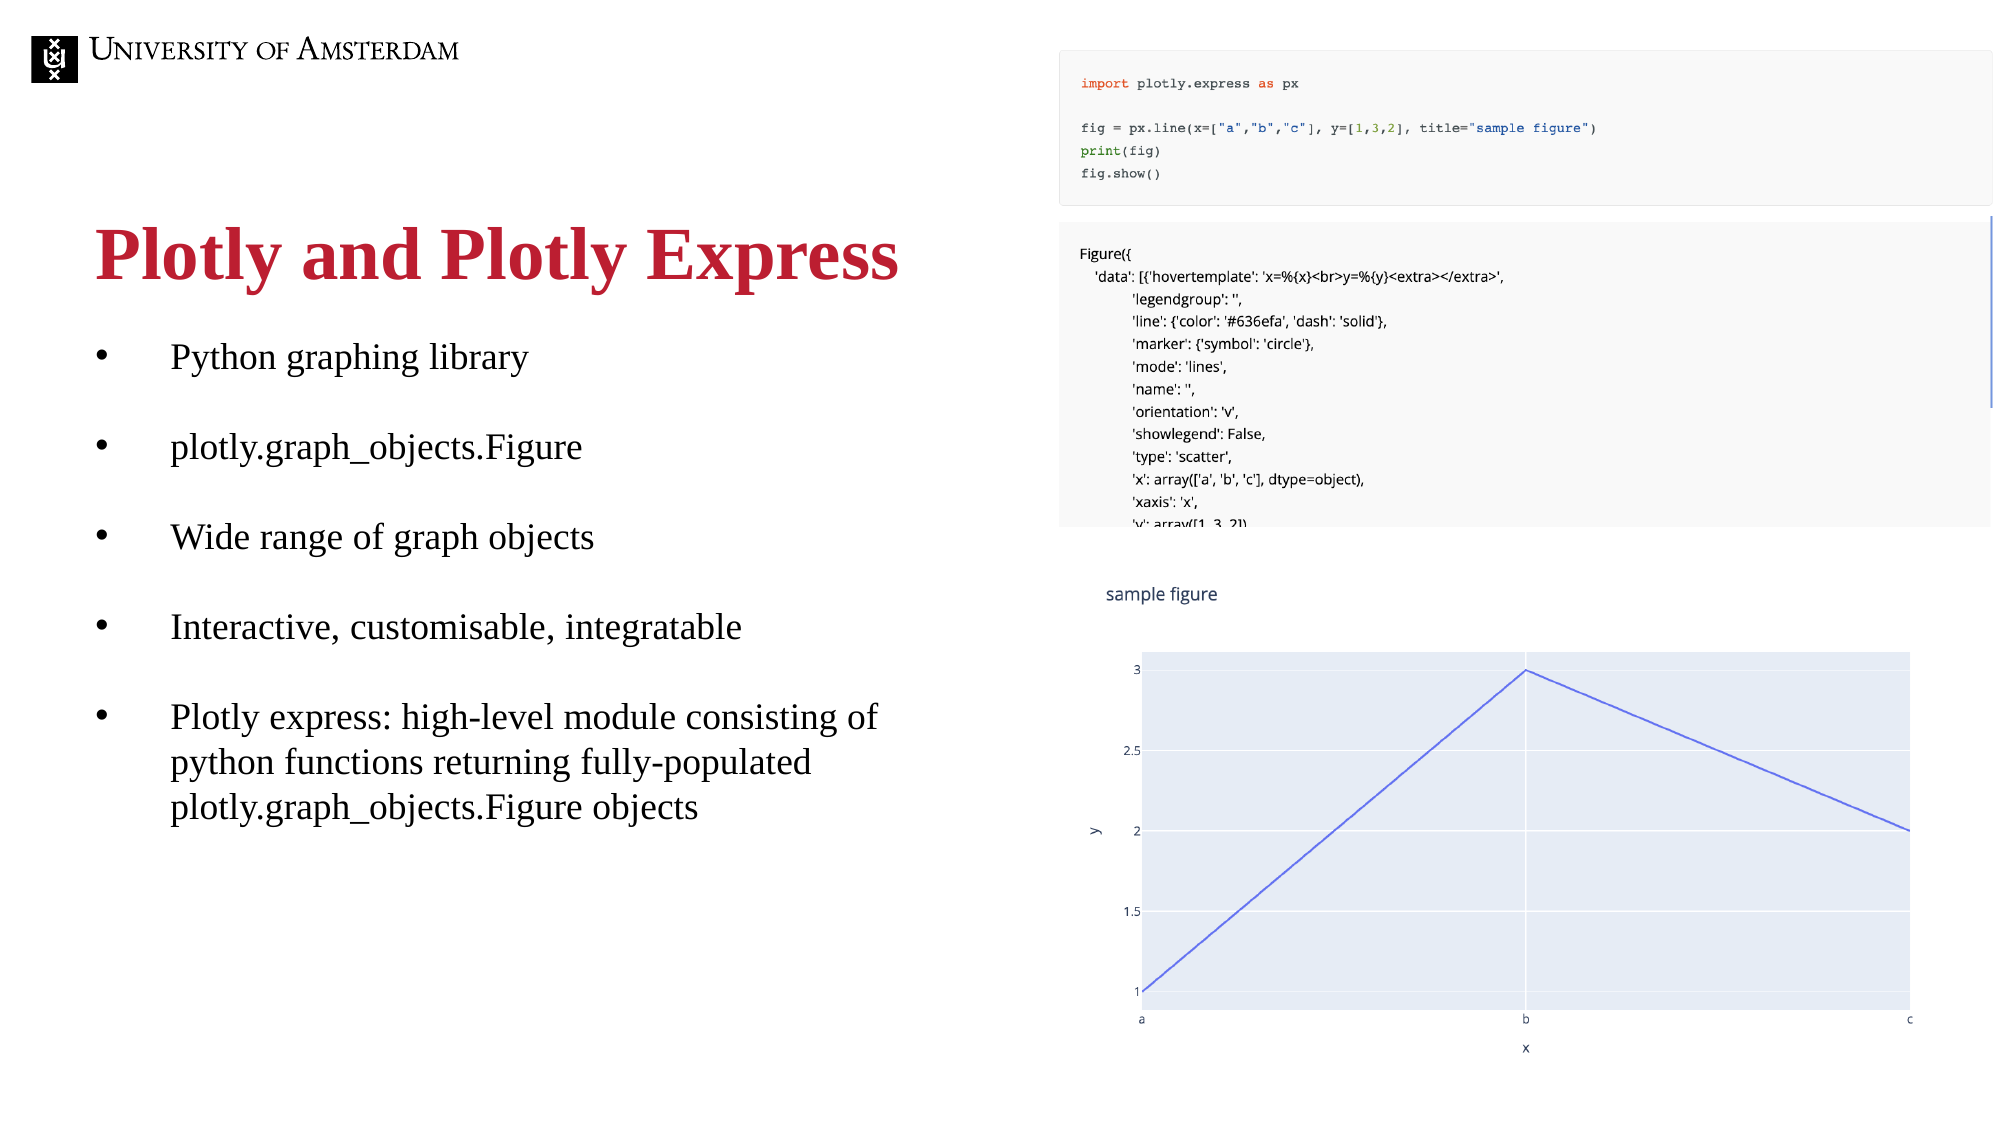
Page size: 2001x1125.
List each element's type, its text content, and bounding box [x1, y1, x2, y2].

title Plotly and Plotly Express [80, 148, 1002, 303]
picture [1059, 45, 2000, 1080]
list Python graphing library plotly.graph_objects.Figure Wide range of graph objects Interactive, customisable, integratable Plotly express: high-level module consisting of python functions returning fully-populated plotly.graph_objects.Figure objects [80, 324, 1002, 1072]
